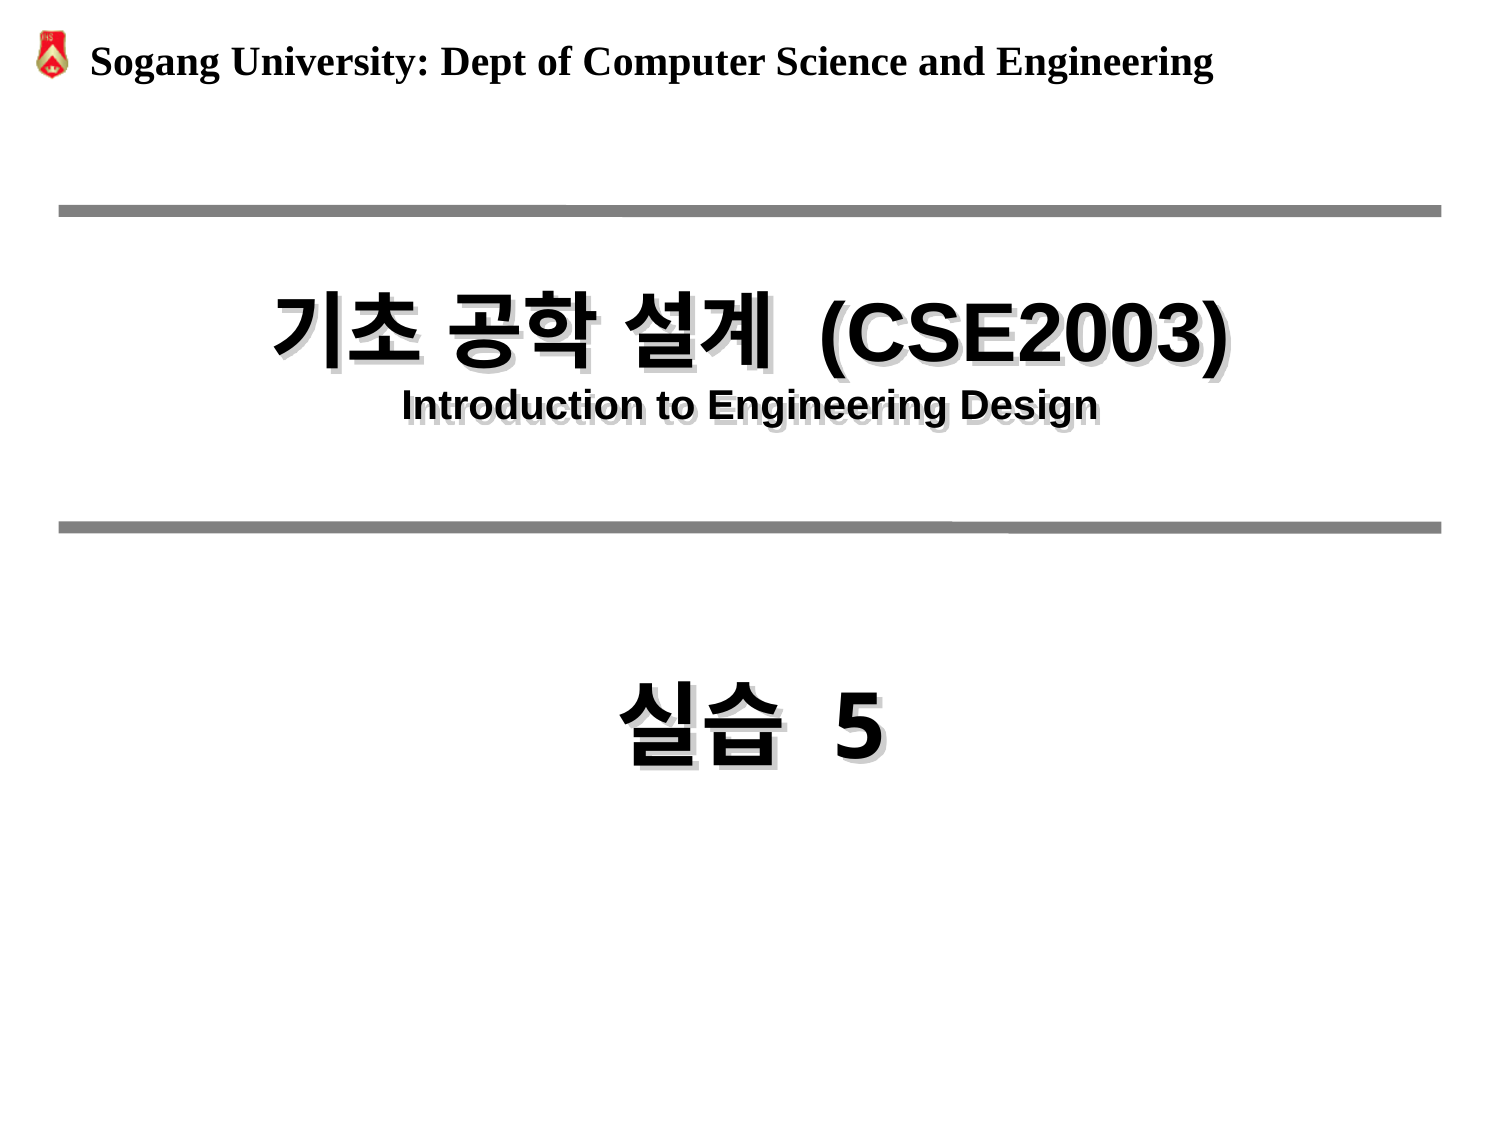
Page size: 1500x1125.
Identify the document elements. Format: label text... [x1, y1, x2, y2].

picture [34, 24, 73, 83]
text_box 실습 5 [152, 562, 1351, 903]
text_box 기초 공학 설계 (CSE2003) Introduction to Engineering Design [108, 234, 1392, 472]
